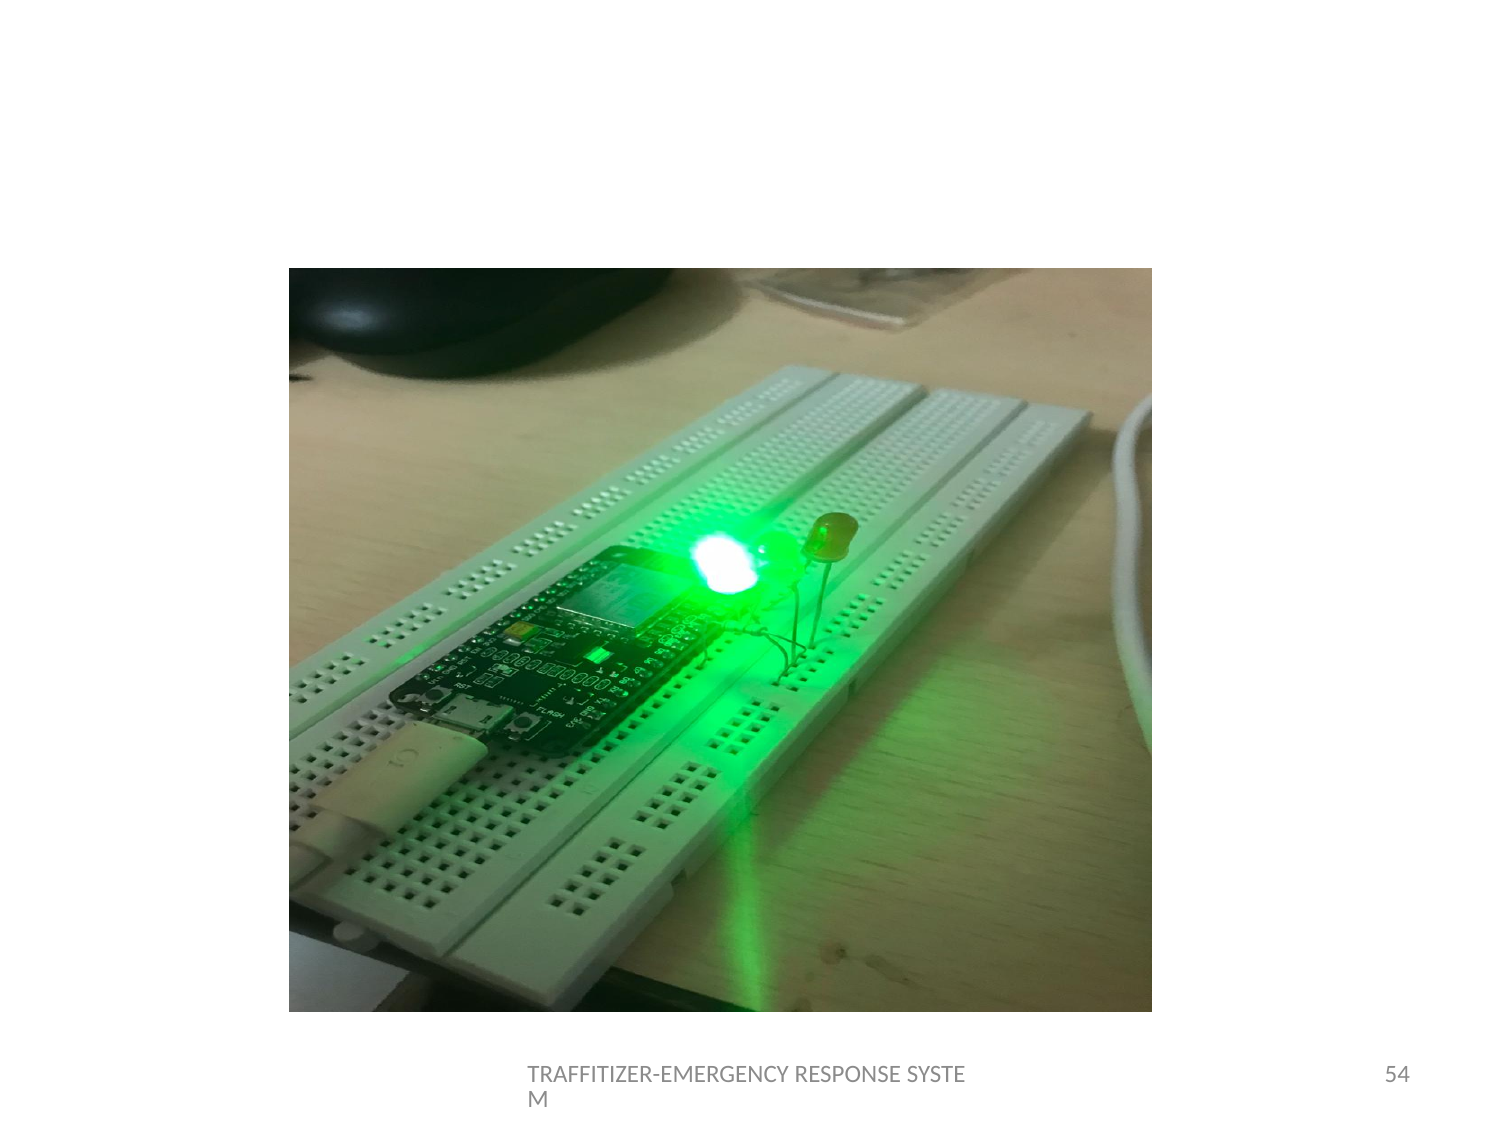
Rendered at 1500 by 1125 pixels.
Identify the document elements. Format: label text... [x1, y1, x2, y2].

slide_number 54 [1074, 1042, 1425, 1103]
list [288, 268, 1152, 1012]
footer TRAFFITIZER-EMERGENCY RESPONSE SYSTEM [512, 1042, 988, 1103]
